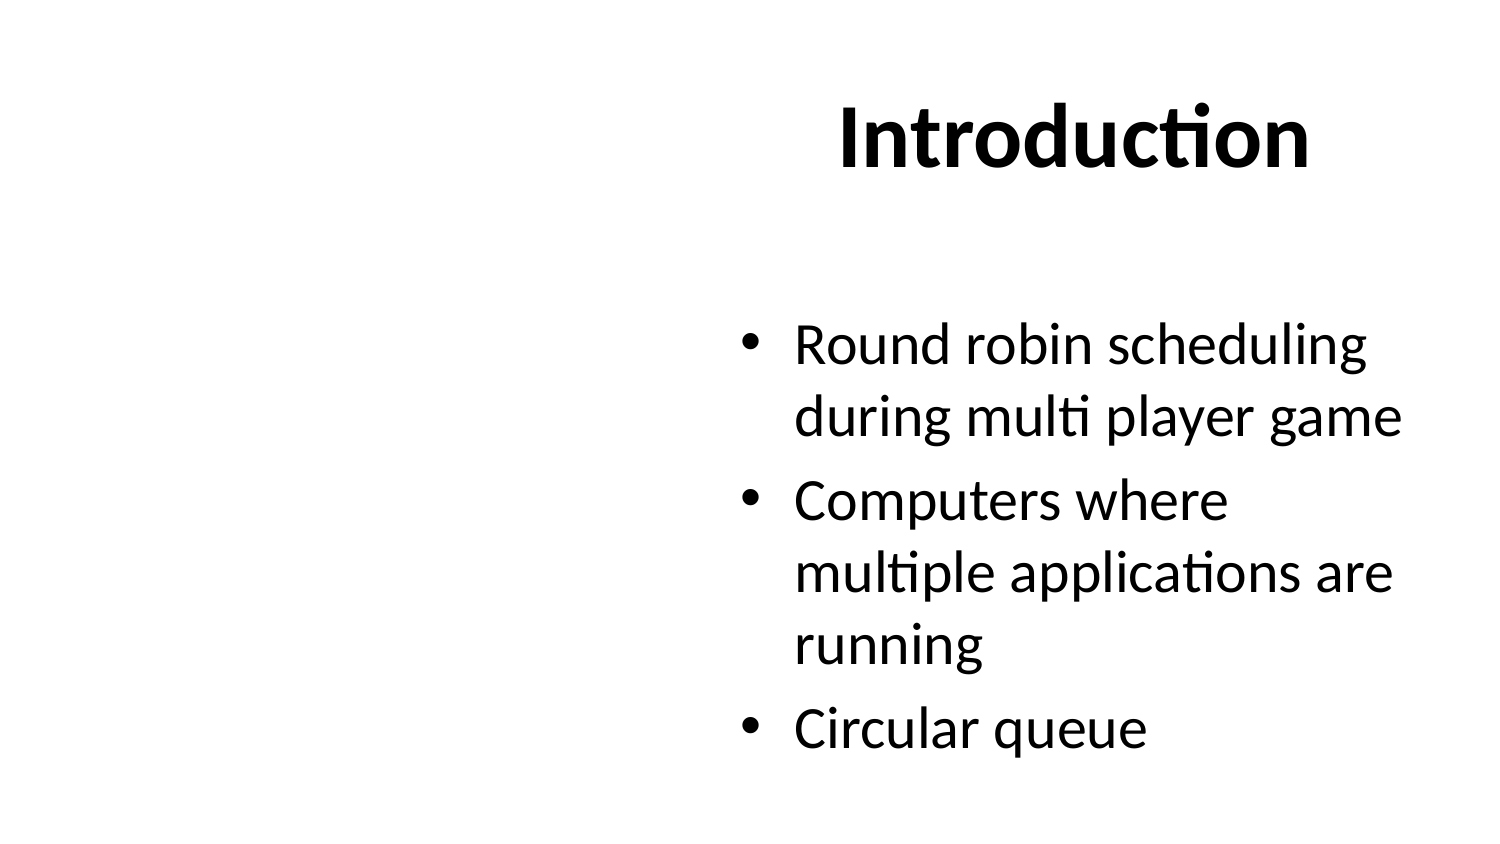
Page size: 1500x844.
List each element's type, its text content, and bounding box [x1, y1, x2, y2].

list Round robin scheduling during multi player game Computers where multiple applications are running Circular queue [725, 296, 1438, 777]
title Introduction [699, 0, 1450, 372]
